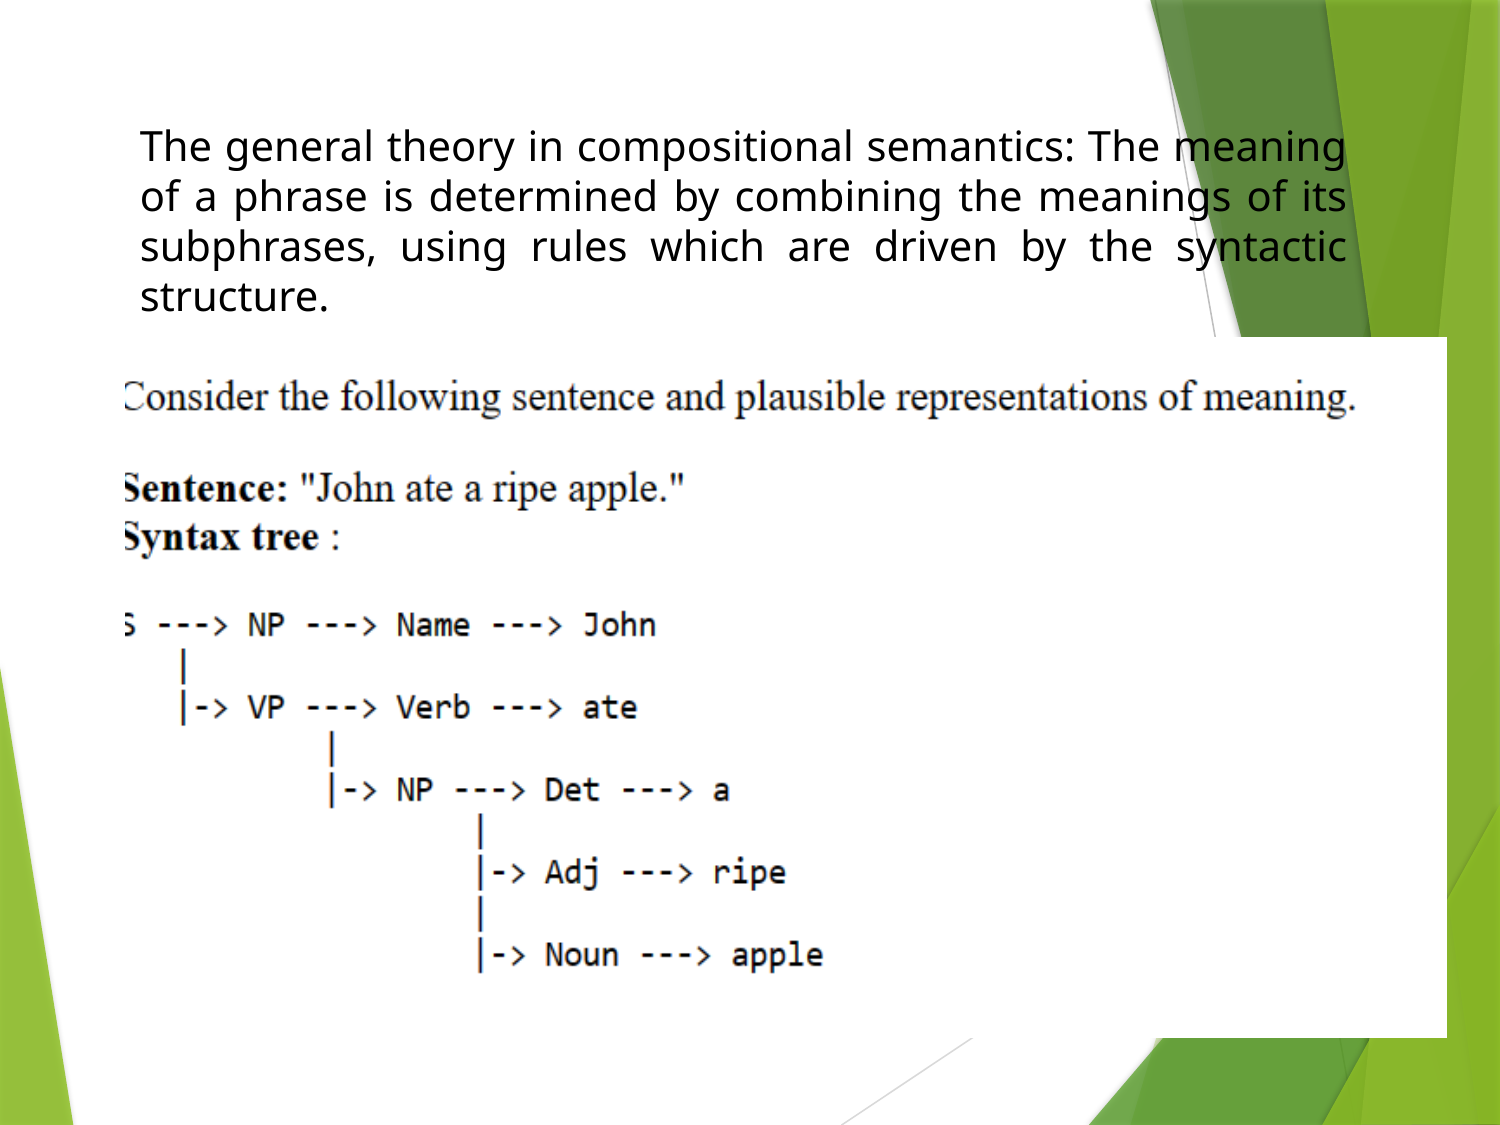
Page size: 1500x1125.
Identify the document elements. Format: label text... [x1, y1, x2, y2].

picture [124, 336, 1448, 1038]
text_box The general theory in compositional semantics: The meaning of a phrase is determined by combining the meanings of its subphrases, using rules which are driven by the syntactic structure. [125, 1046, 1363, 1053]
text_box The general theory in compositional semantics: The meaning of a phrase is determined by combining the meanings of its subphrases, using rules which are driven by the syntactic structure. [125, 112, 1363, 336]
text_box [87, 99, 1438, 265]
